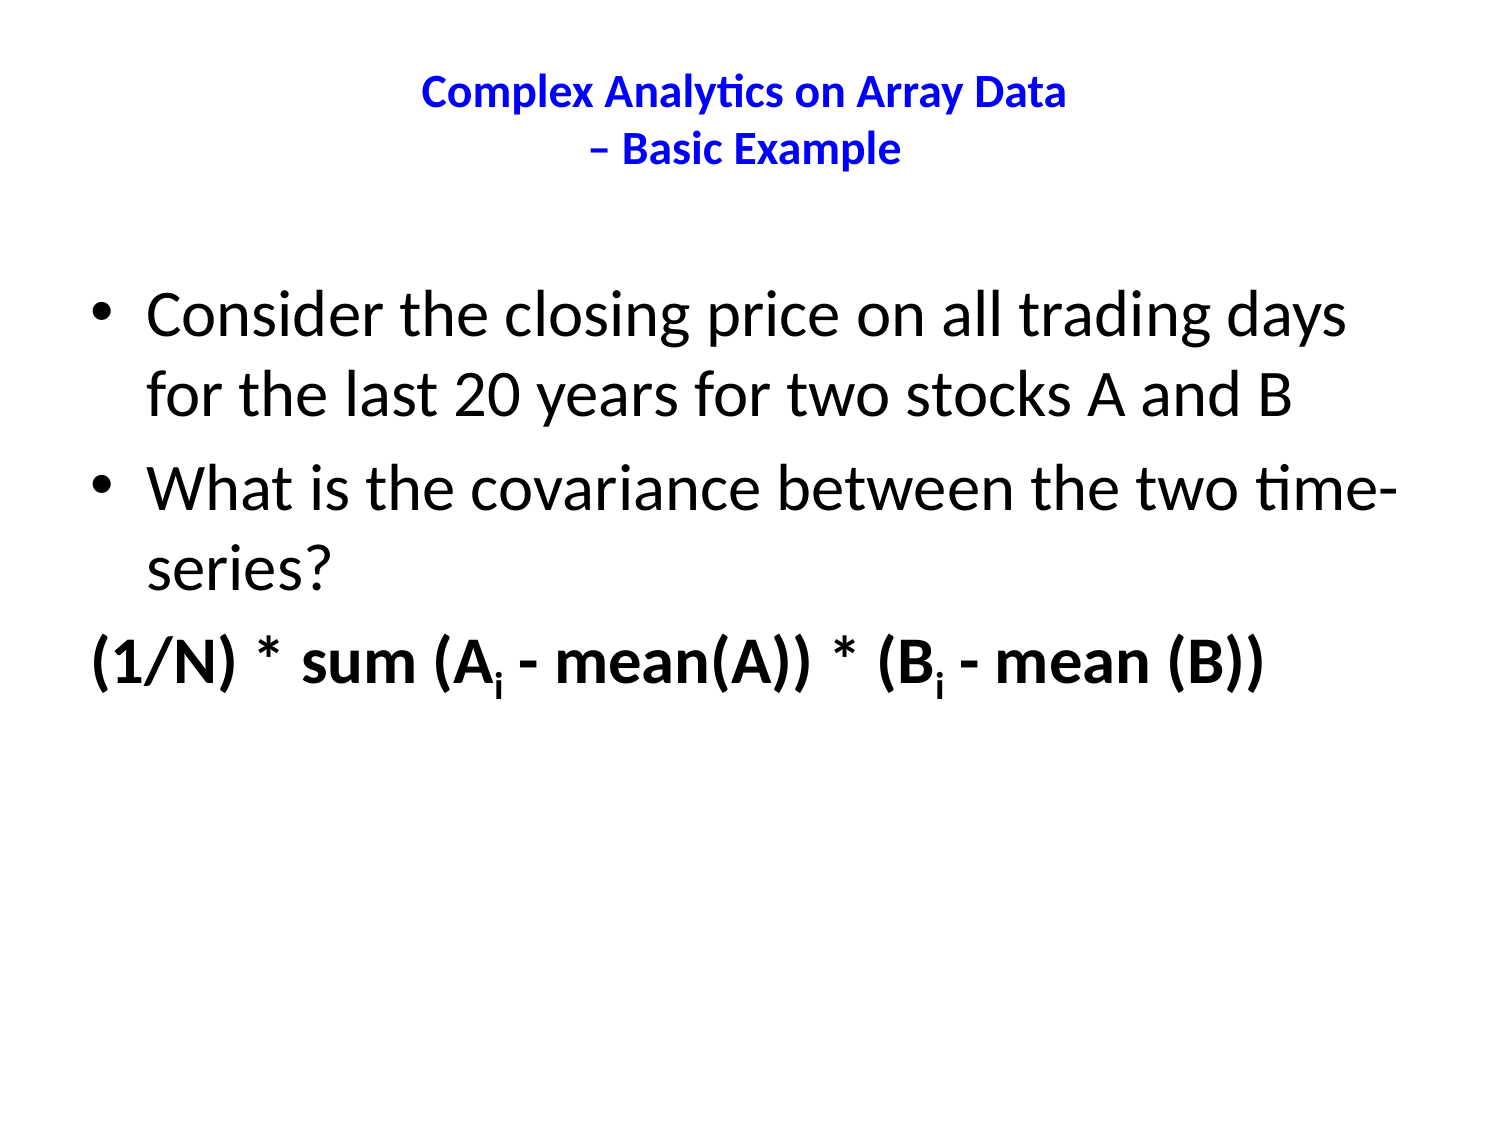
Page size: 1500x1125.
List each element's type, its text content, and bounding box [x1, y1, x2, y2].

list Consider the closing price on all trading days for the last 20 years for two stocks A and B What is the covariance between the two time-series? (1/N) * sum (Ai - mean(A)) * (Bi - mean (B)) [75, 262, 1425, 1005]
title Complex Analytics on Array Data – Basic Example [75, 51, 1425, 240]
